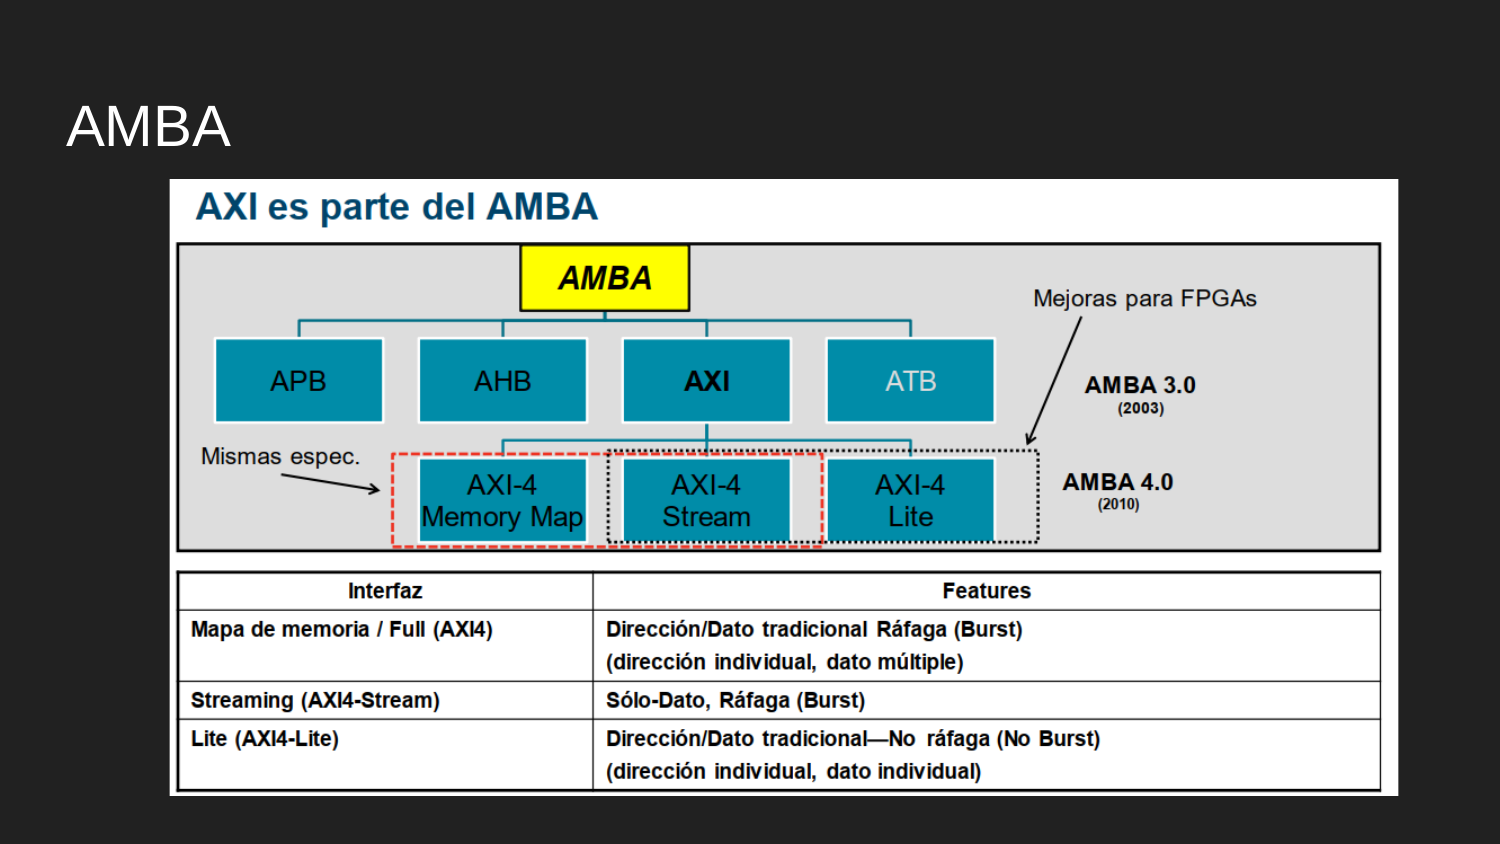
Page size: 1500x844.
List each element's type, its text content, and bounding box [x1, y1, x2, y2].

picture [169, 179, 1399, 796]
title AMBA [51, 72, 1449, 167]
